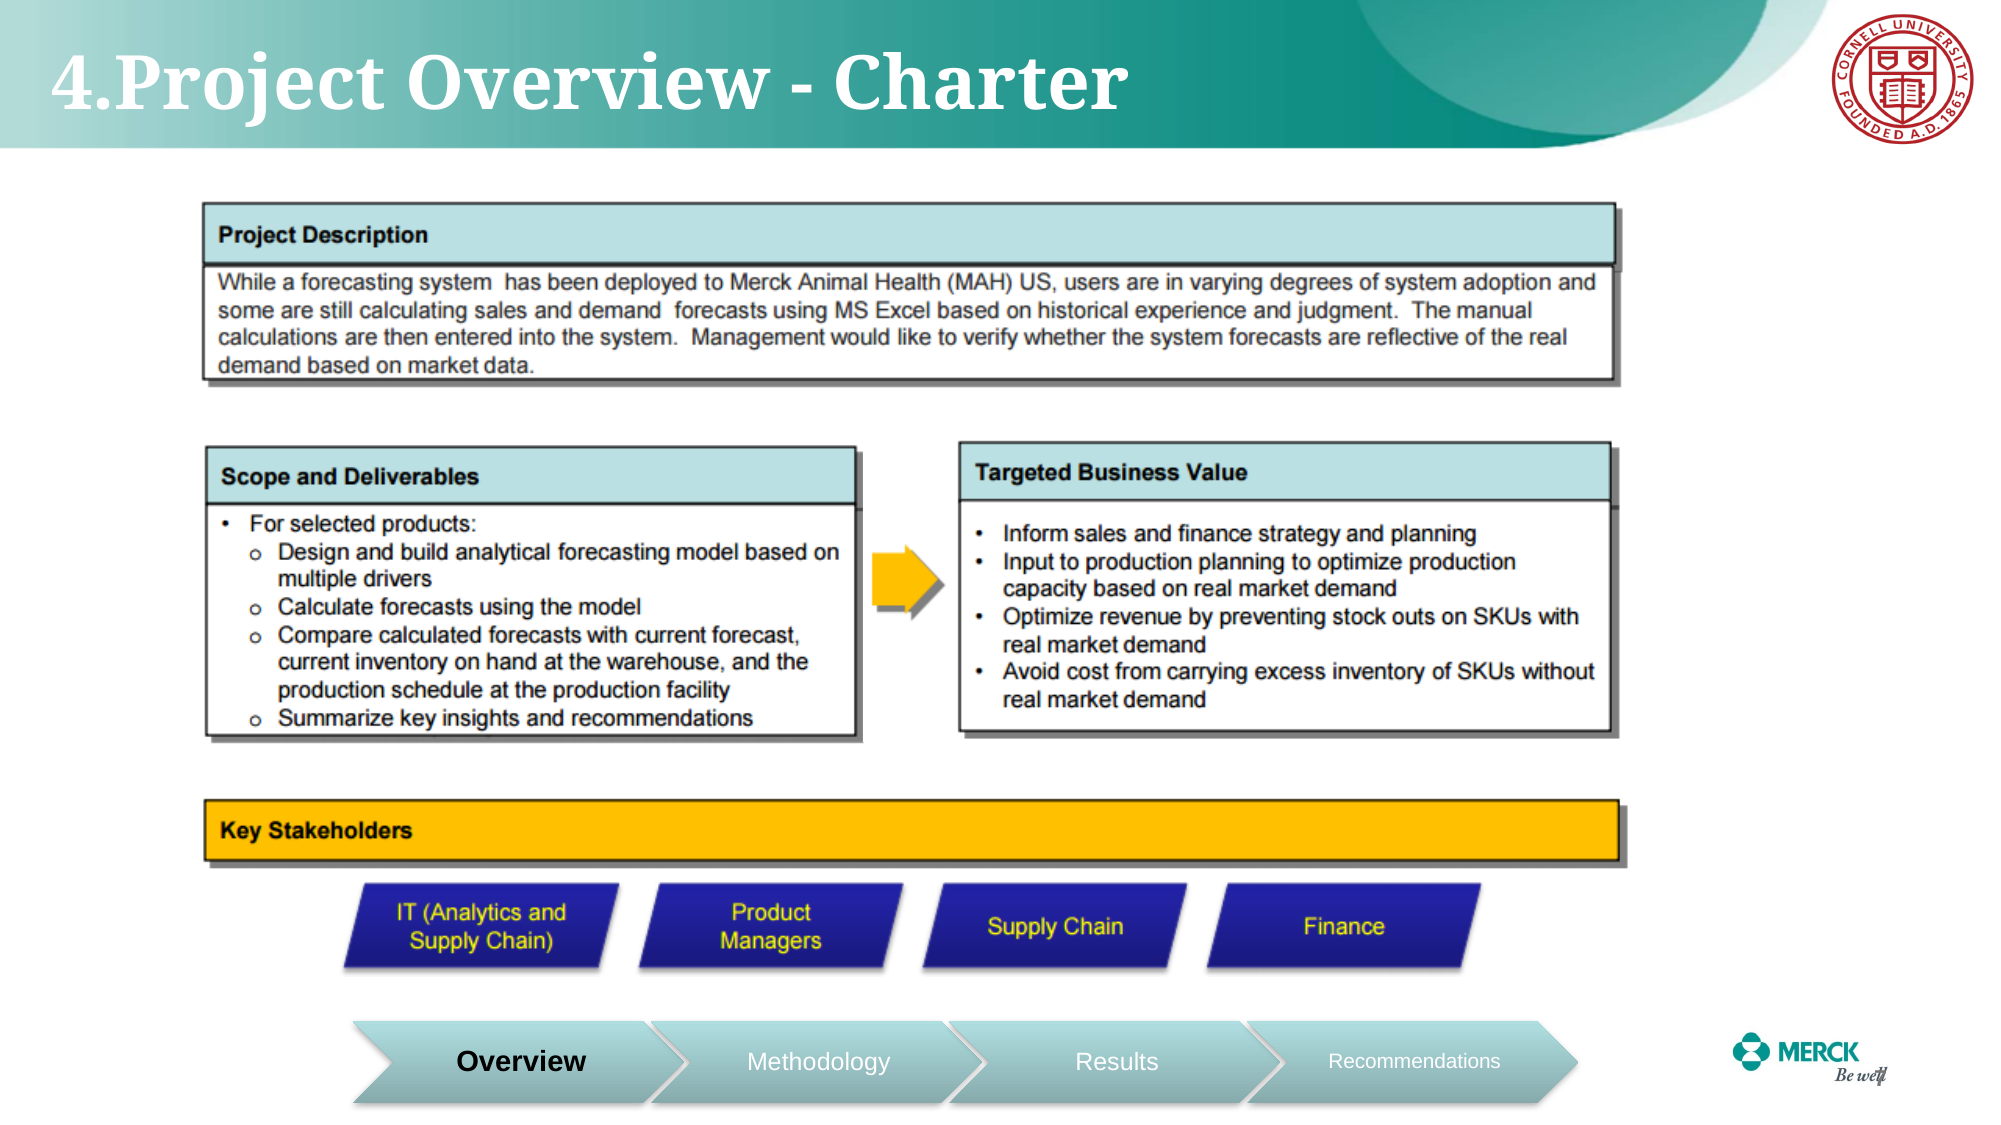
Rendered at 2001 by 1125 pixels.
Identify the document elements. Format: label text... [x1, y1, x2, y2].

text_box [351, 1020, 1579, 1104]
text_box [202, 435, 1626, 748]
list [198, 199, 1626, 390]
picture [198, 793, 1631, 977]
picture [1725, 1025, 1898, 1092]
title 4.Project Overview - Charter [35, 36, 1790, 123]
picture [0, 0, 1994, 150]
